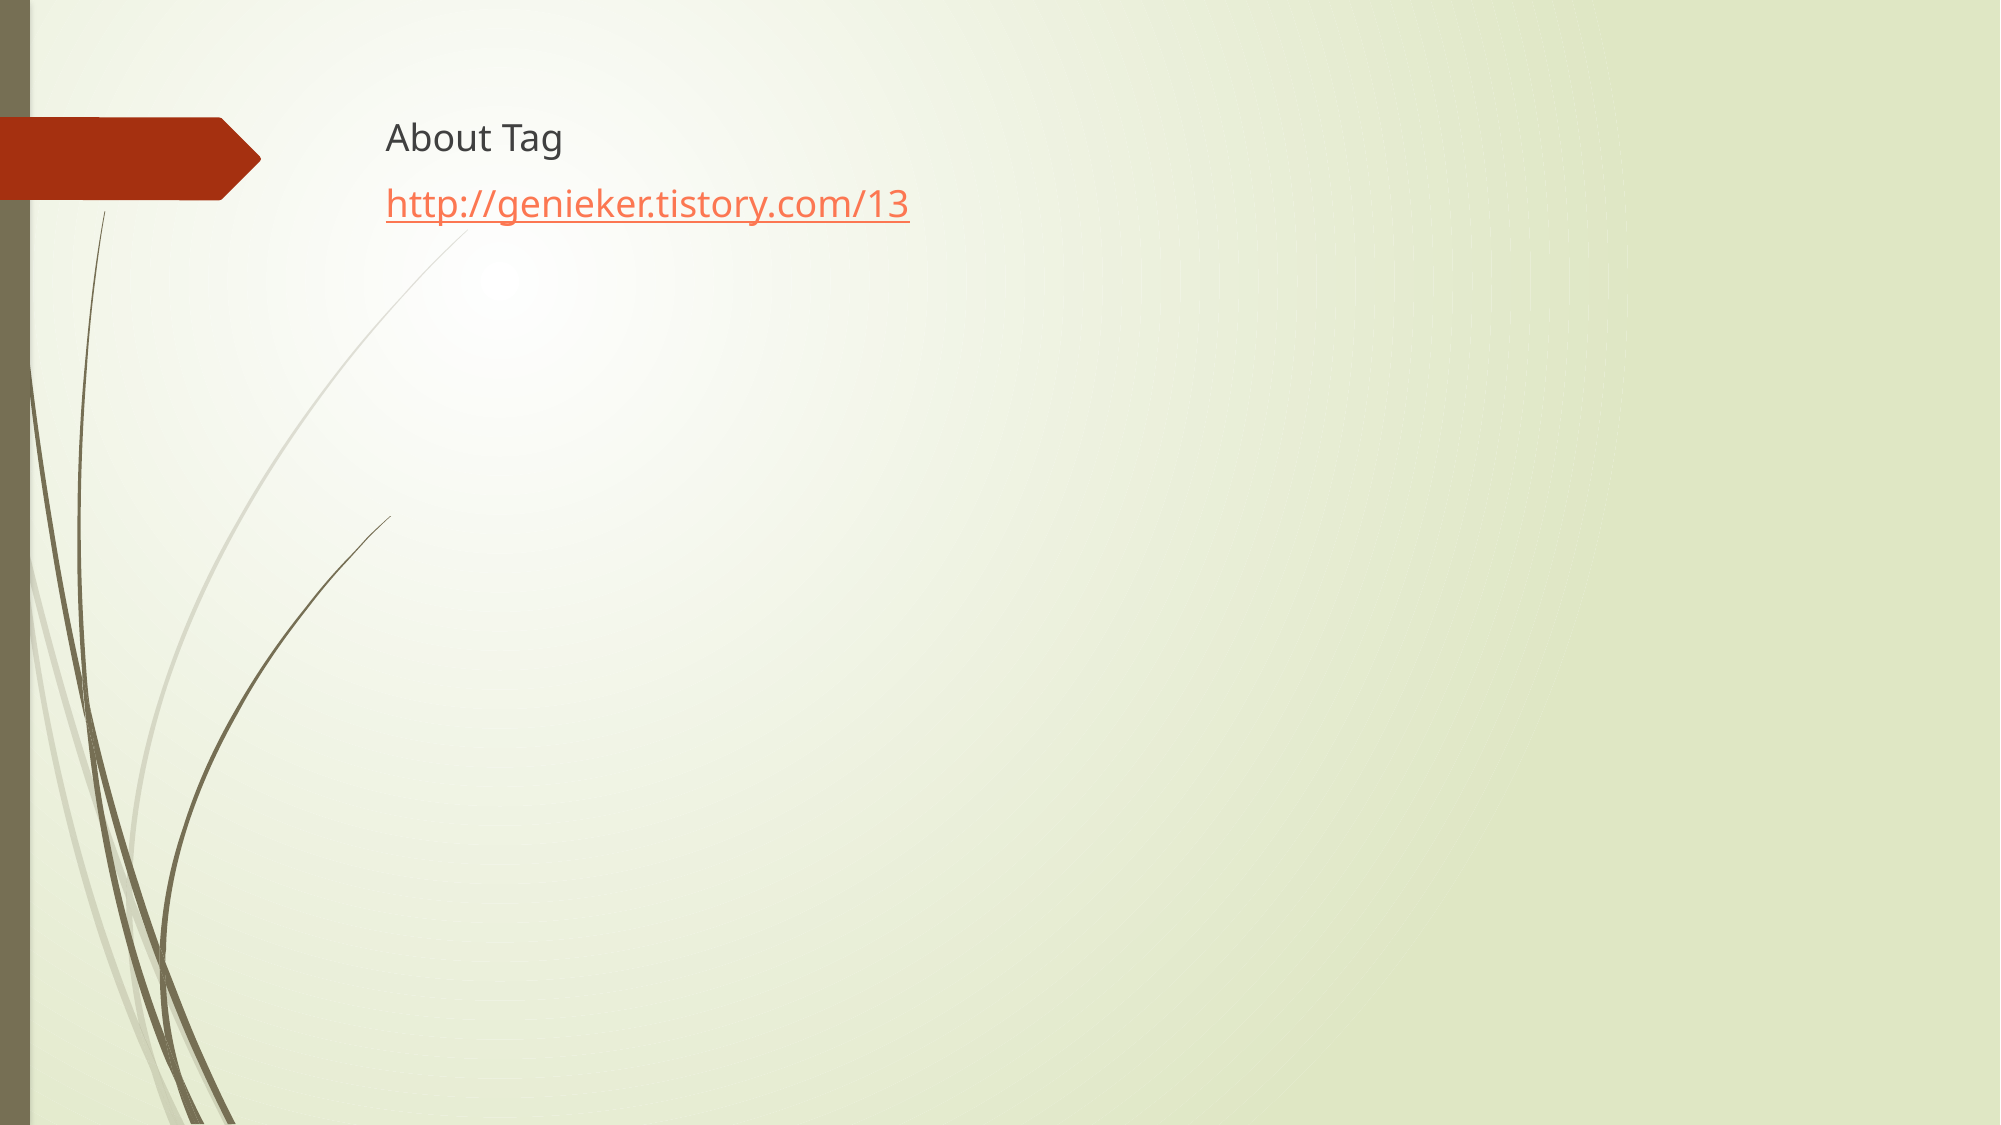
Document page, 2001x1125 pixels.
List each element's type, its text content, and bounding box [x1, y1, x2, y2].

list About Tag http://genieker.tistory.com/13 [370, 106, 1834, 727]
